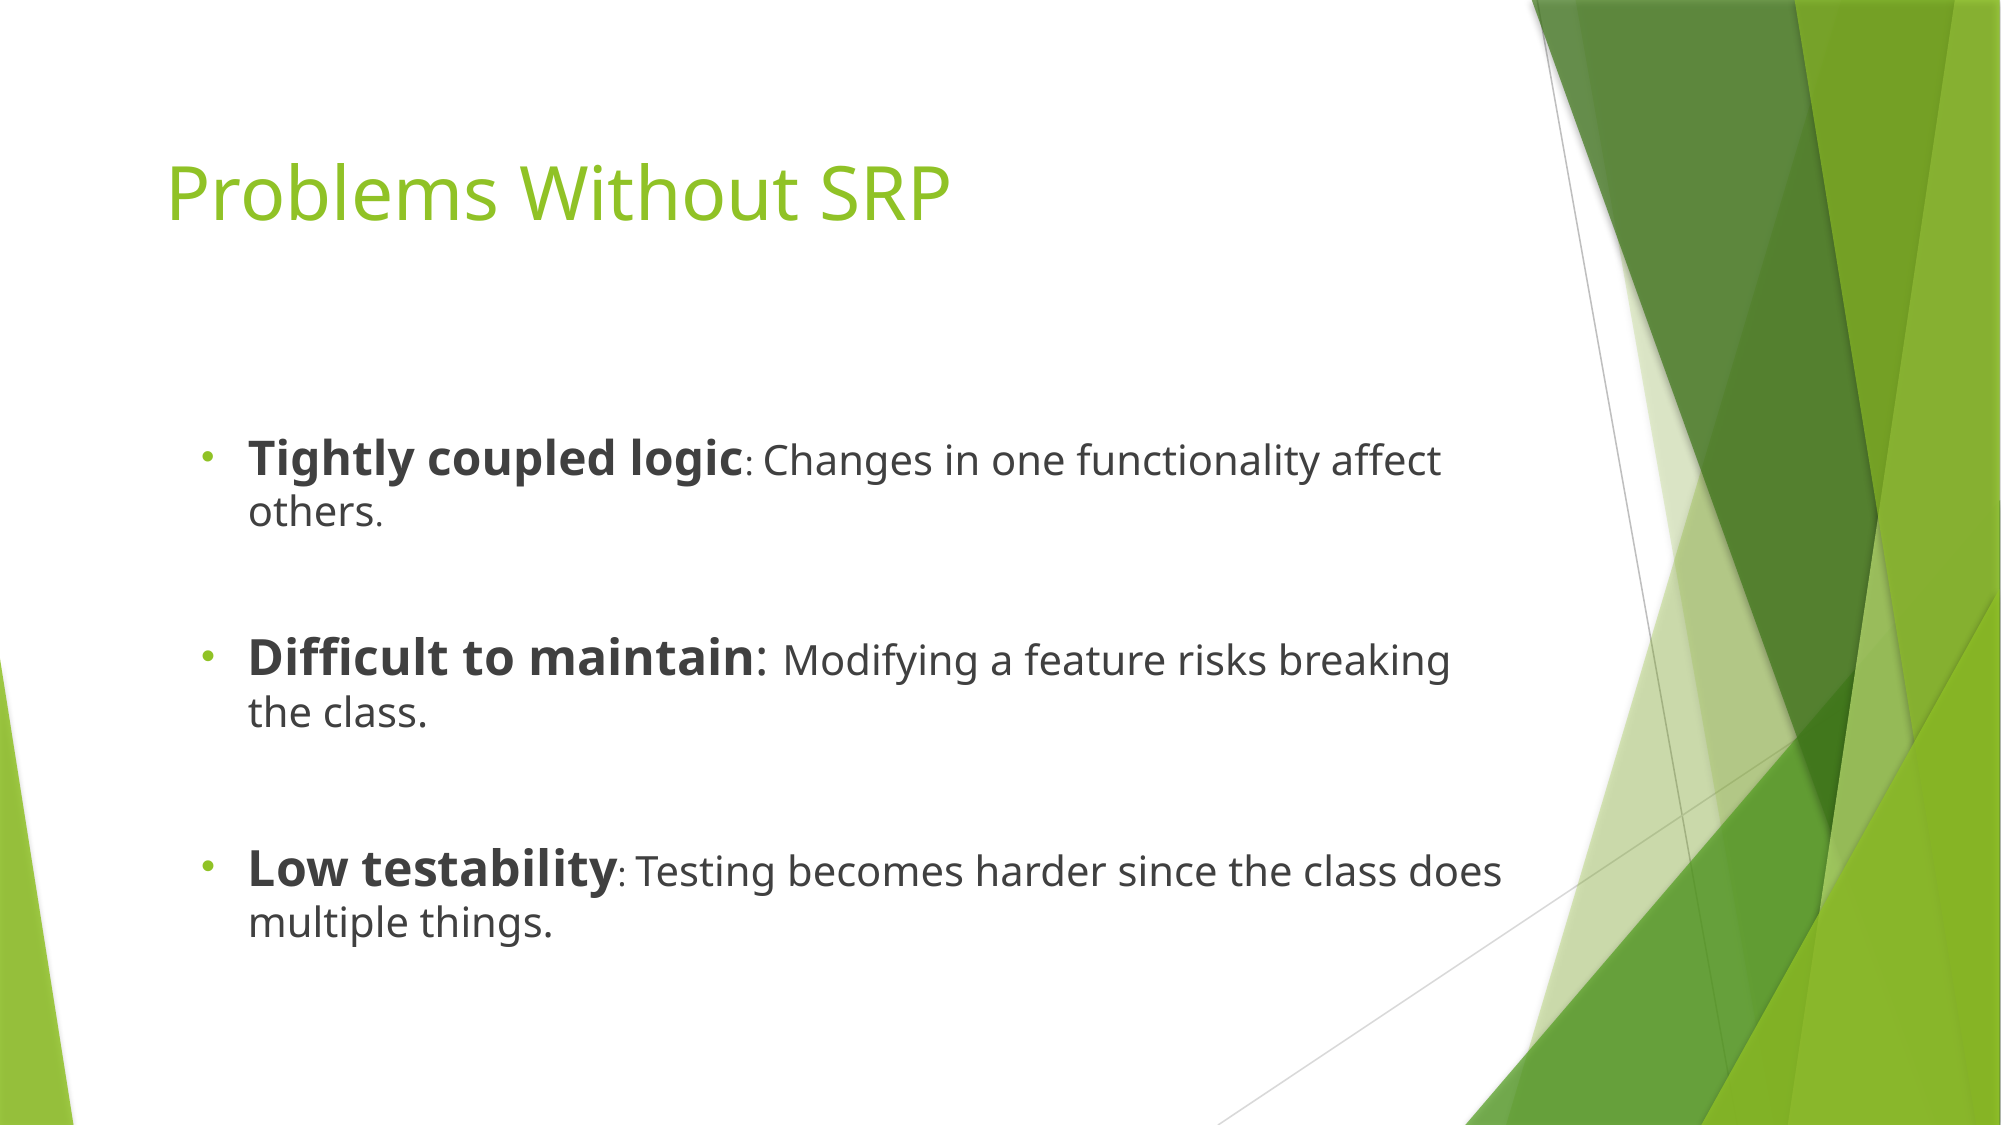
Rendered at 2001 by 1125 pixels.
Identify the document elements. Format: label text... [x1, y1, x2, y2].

list Tightly coupled logic: Changes in one functionality affect others. Difficult to maintain: Modifying a feature risks breaking the class. Low testability: Testing becomes harder since the class does multiple things. [111, 354, 1522, 992]
title Problems Without SRP [150, 137, 1561, 355]
